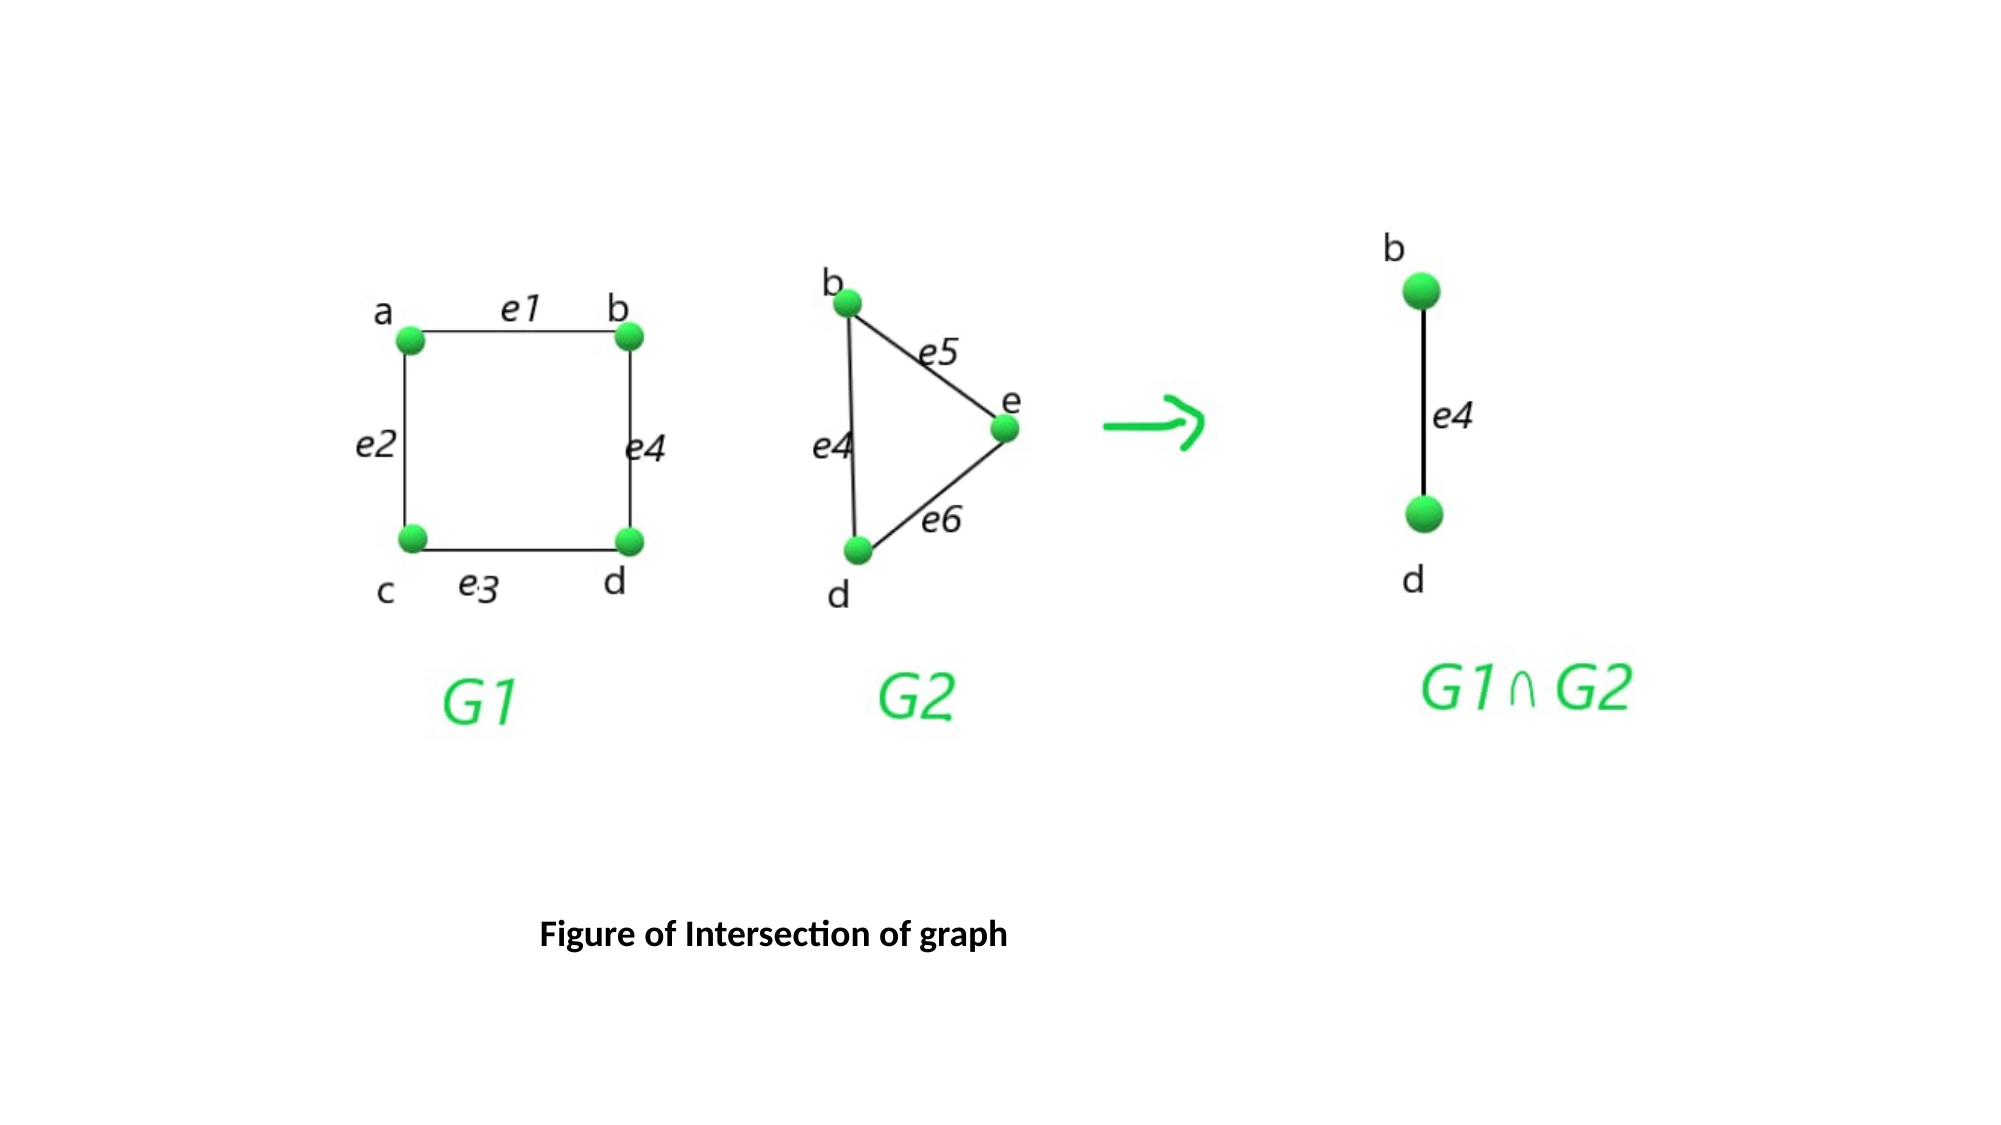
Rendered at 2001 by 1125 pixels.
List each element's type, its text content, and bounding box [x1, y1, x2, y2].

picture [257, 186, 1709, 760]
text_box Figure of Intersection of graph [524, 901, 1357, 962]
